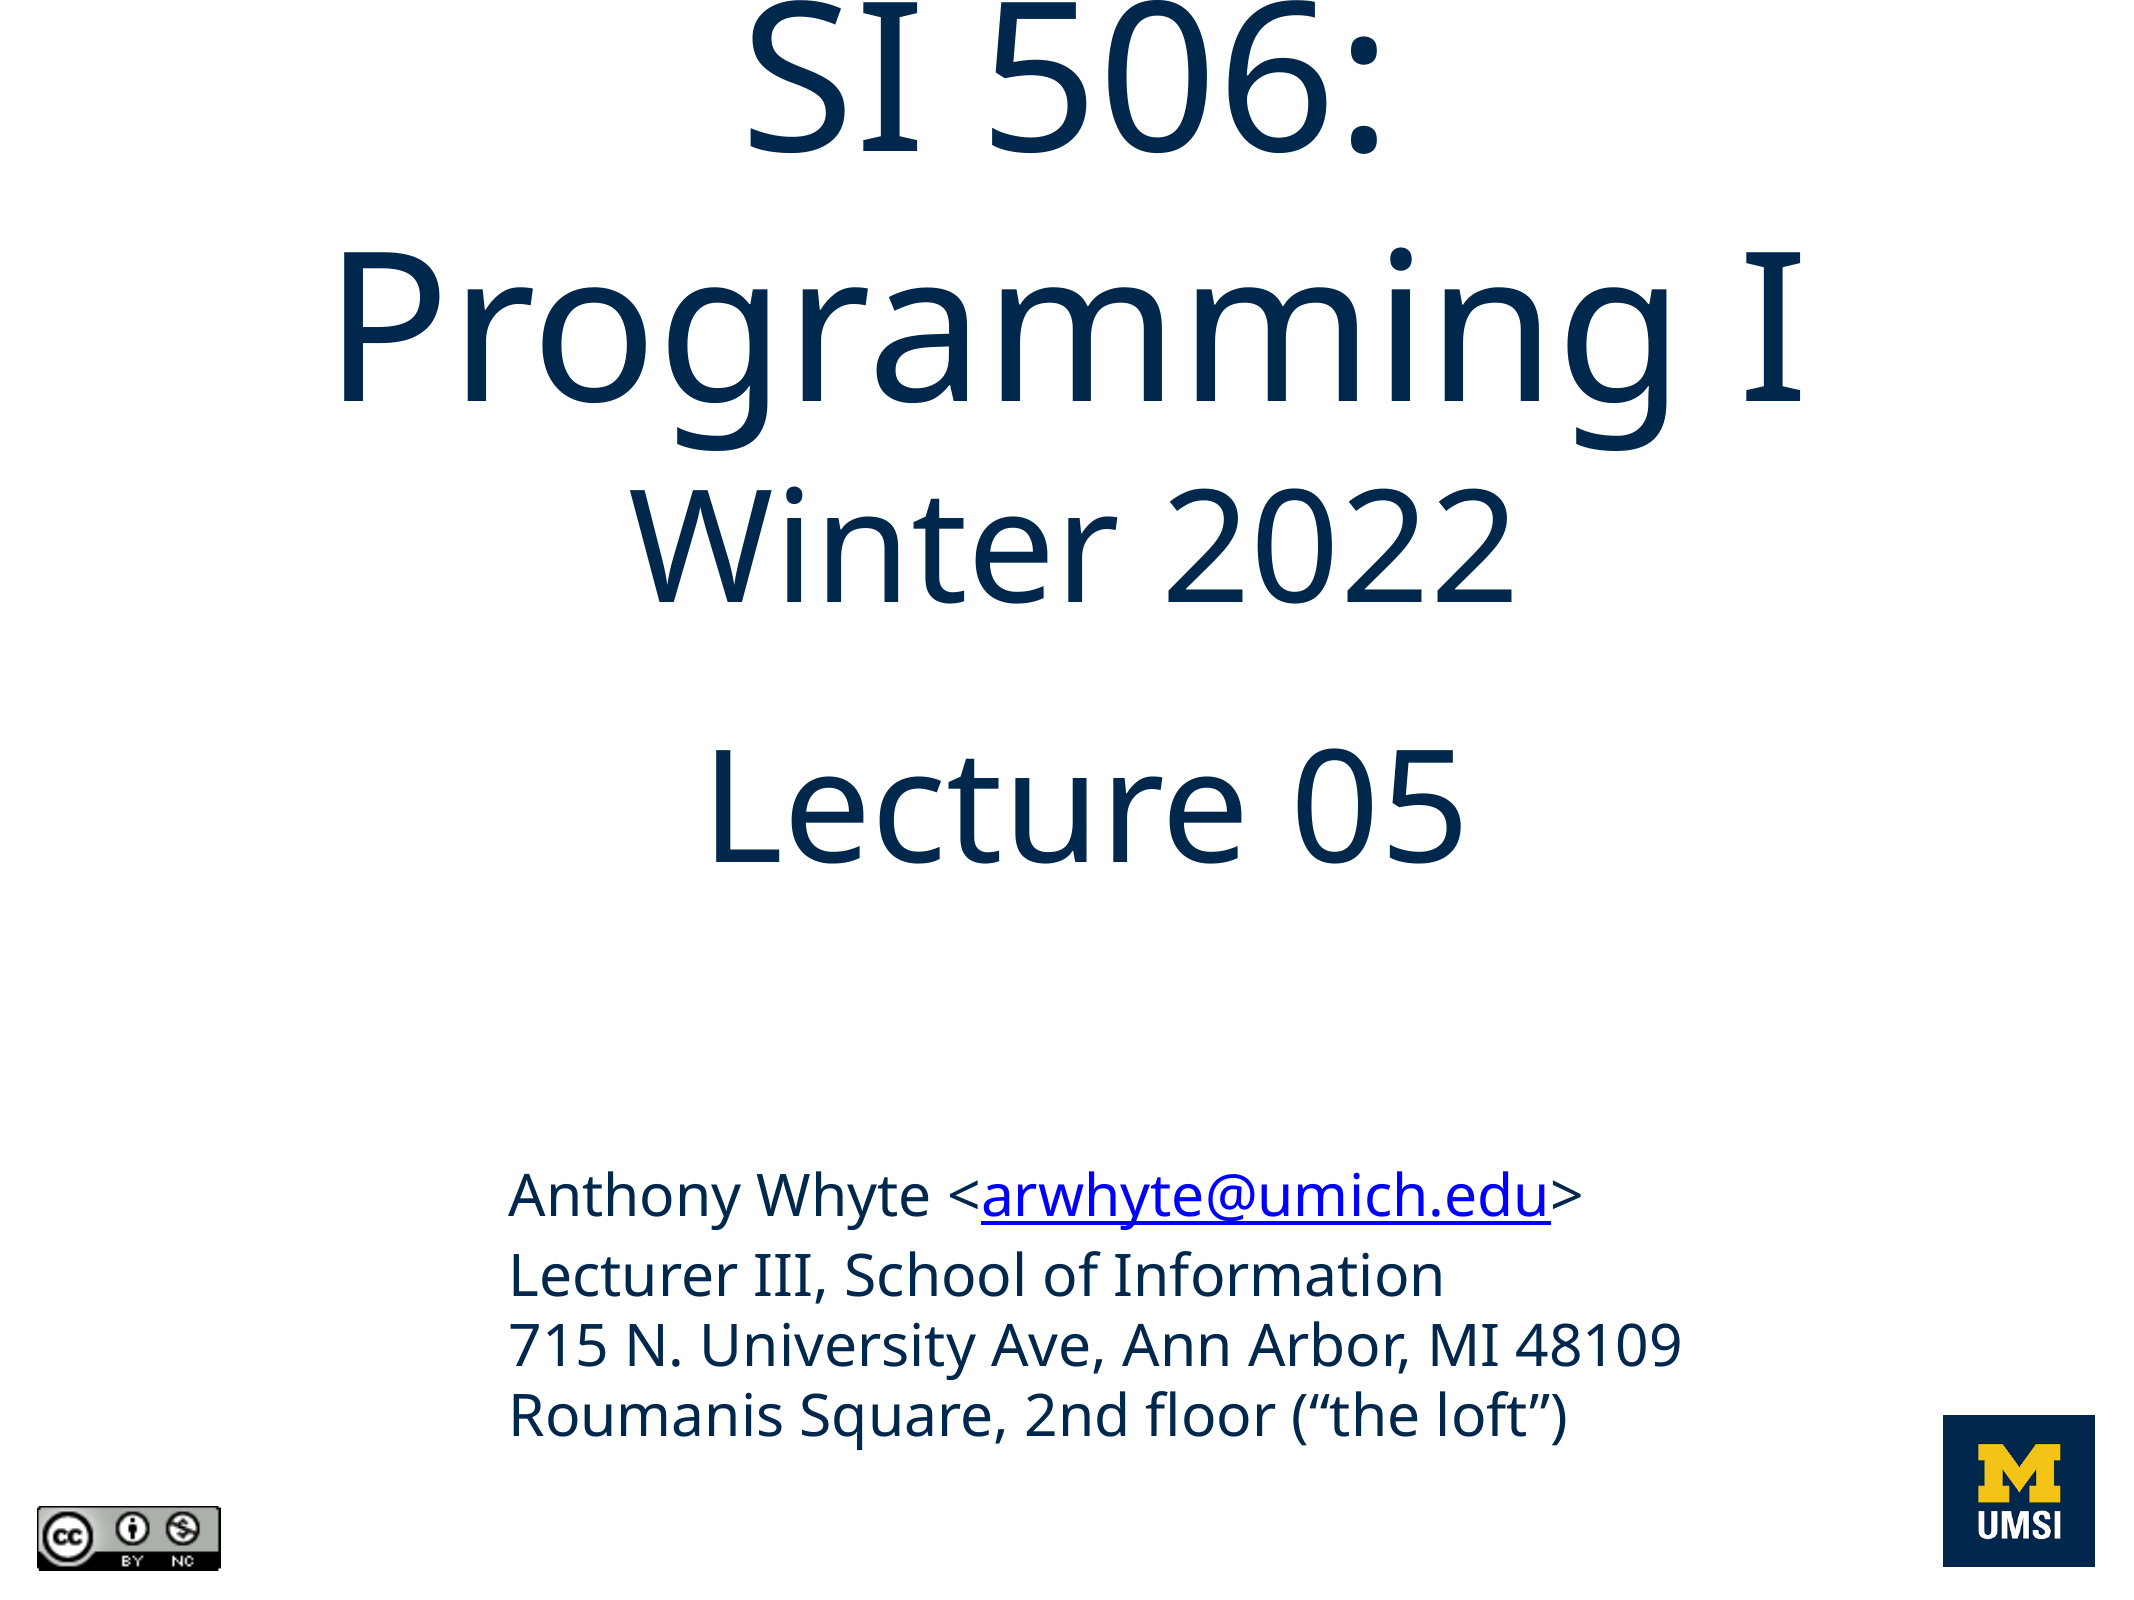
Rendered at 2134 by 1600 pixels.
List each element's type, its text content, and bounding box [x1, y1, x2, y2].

text_box Anthony Whyte <arwhyte@umich.edu> Lecturer III, School of Information 715 N. University Ave, Ann Arbor, MI 48109 Roumanis Square, 2nd floor (“the loft”) [500, 1148, 1616, 1458]
text_box Lecture 05 [692, 696, 1441, 904]
picture [37, 1506, 221, 1571]
picture [1943, 1415, 2095, 1567]
title SI 506: Programming I [36, 191, 2097, 452]
text_box Winter 2022 [619, 436, 1514, 643]
